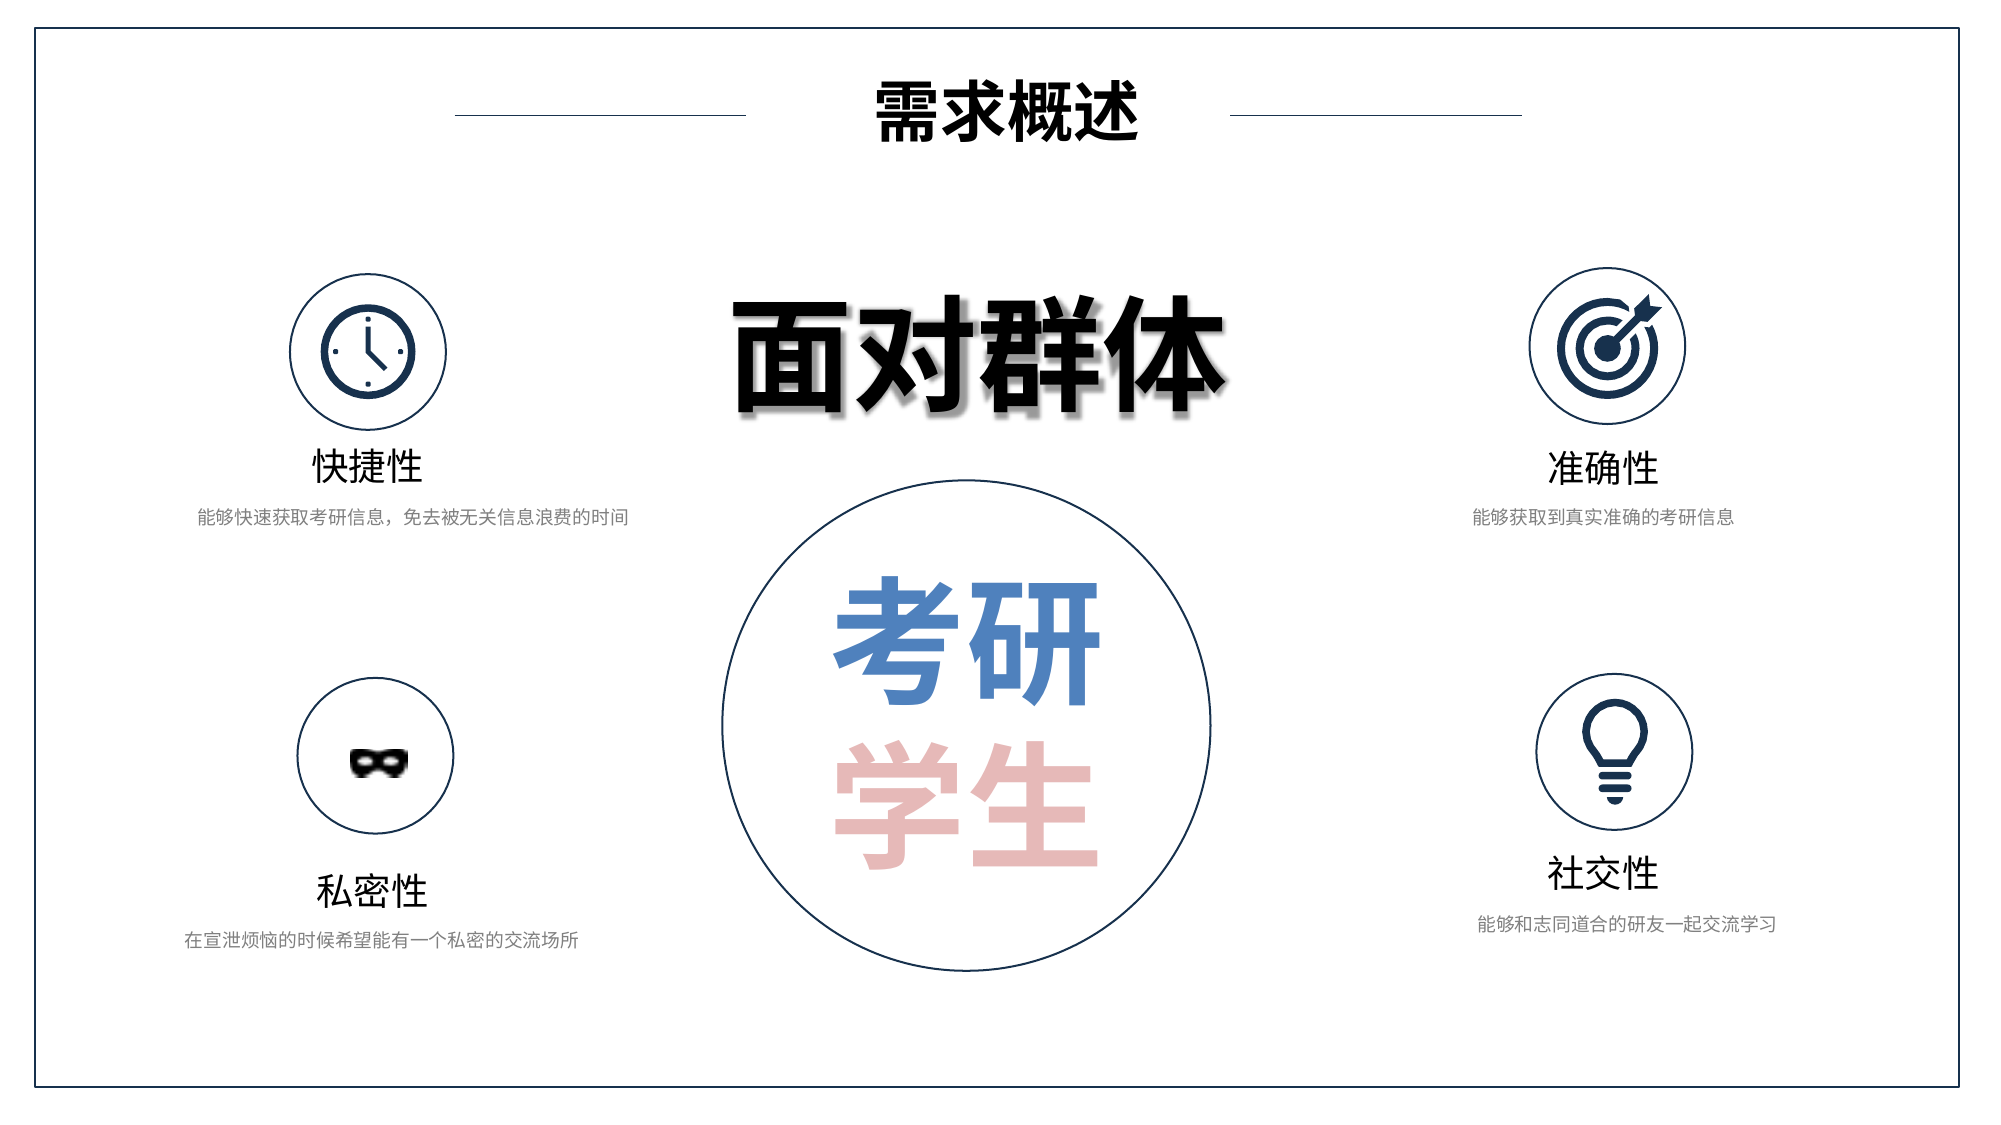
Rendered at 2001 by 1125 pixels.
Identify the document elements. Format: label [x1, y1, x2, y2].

text_box [33, 26, 1961, 1088]
